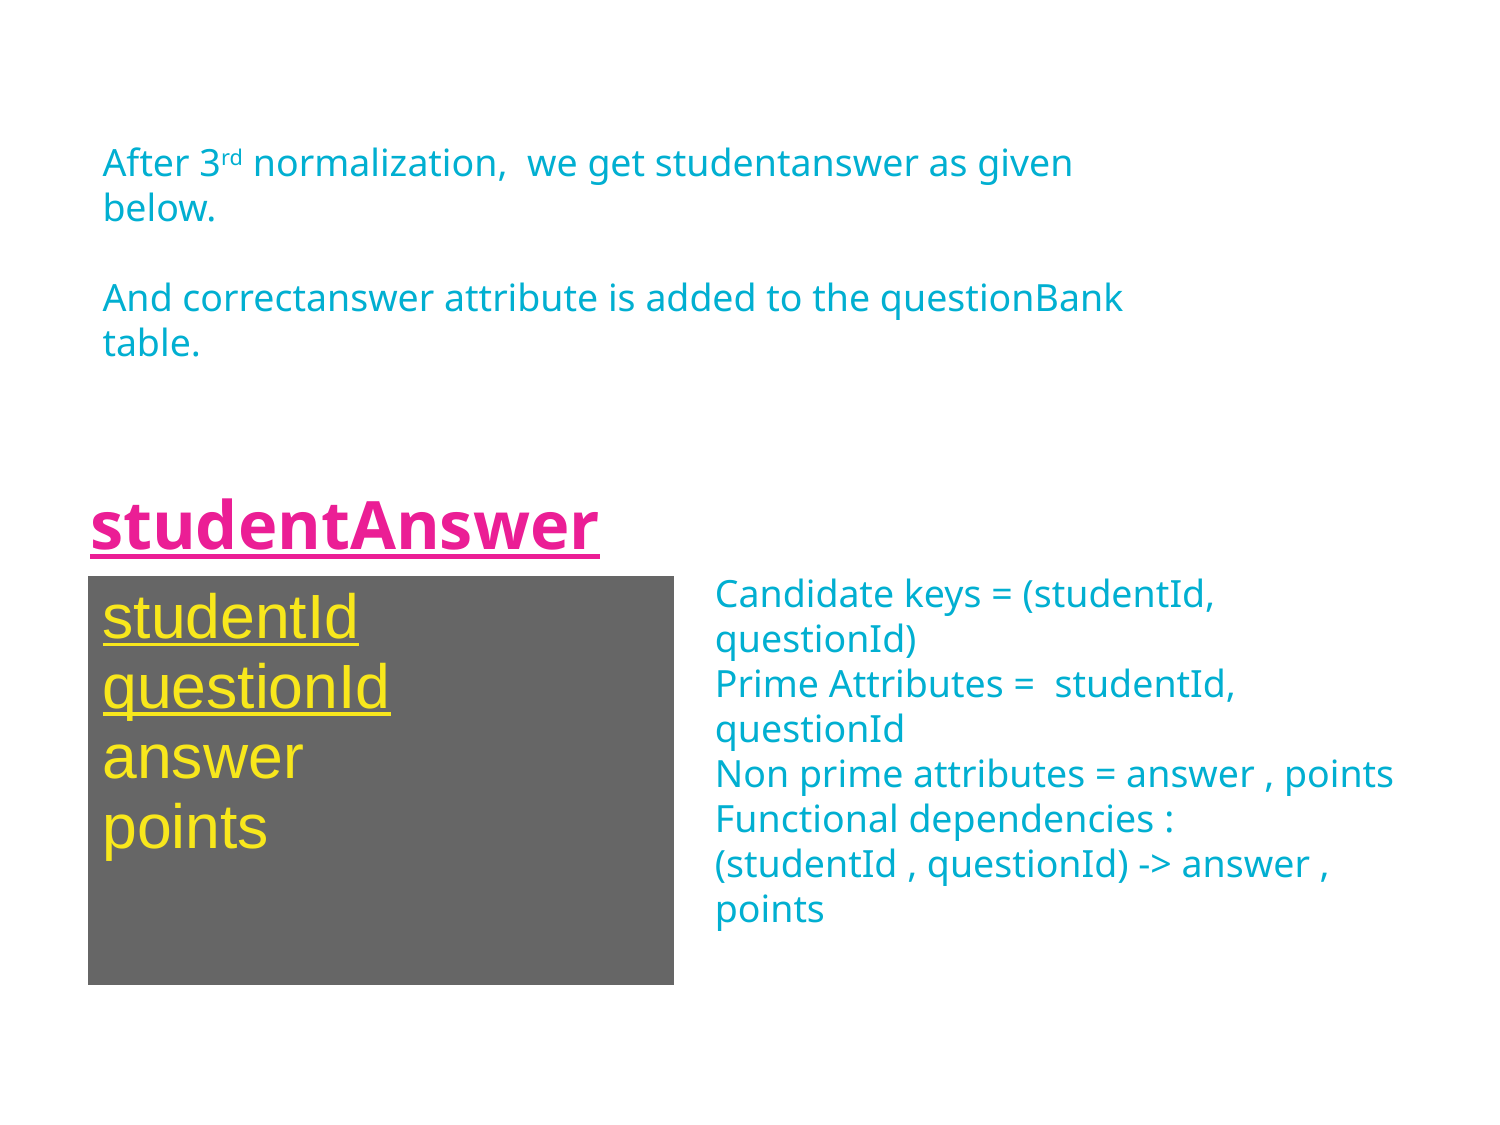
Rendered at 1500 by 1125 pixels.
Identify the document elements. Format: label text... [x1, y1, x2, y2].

table_header studentId questionId answer points [88, 576, 674, 985]
text_box studentAnswer [74, 474, 900, 571]
text_box Candidate keys = (studentId, questionId) Prime Attributes = studentId, questionId Non prime attributes = answer , points Functional dependencies : (studentId , questionId) -> answer , points [699, 562, 1425, 896]
text_box After 3rd normalization, we get studentanswer as given below. And correctanswer attribute is added to the questionBank table. [87, 131, 1188, 238]
